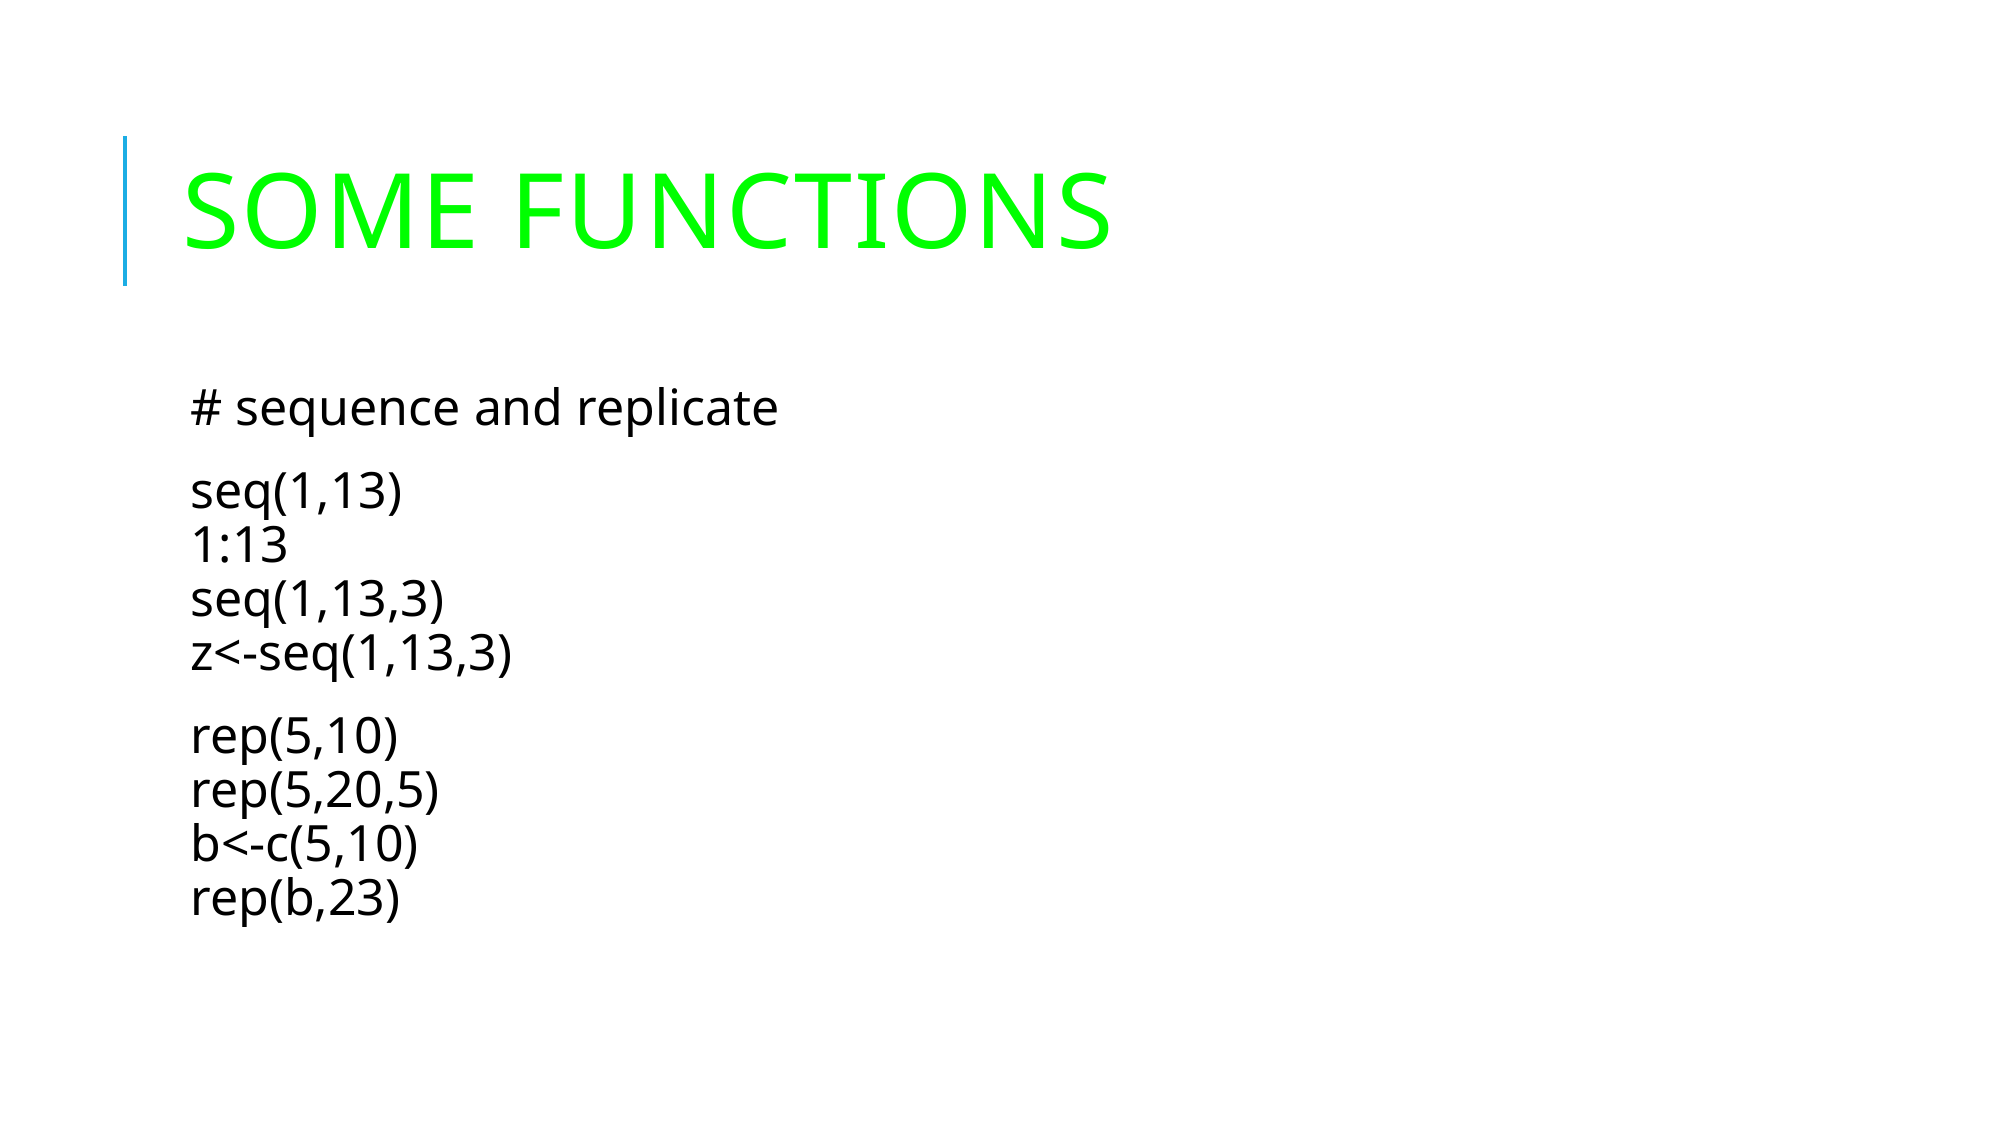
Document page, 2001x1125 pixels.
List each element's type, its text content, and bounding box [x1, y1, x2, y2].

title Some functions [168, 96, 1763, 342]
list # sequence and replicate seq(1,13) 1:13 seq(1,13,3) z<-seq(1,13,3) rep(5,10) rep(5,20,5) b<-c(5,10) rep(b,23) [168, 375, 888, 1035]
